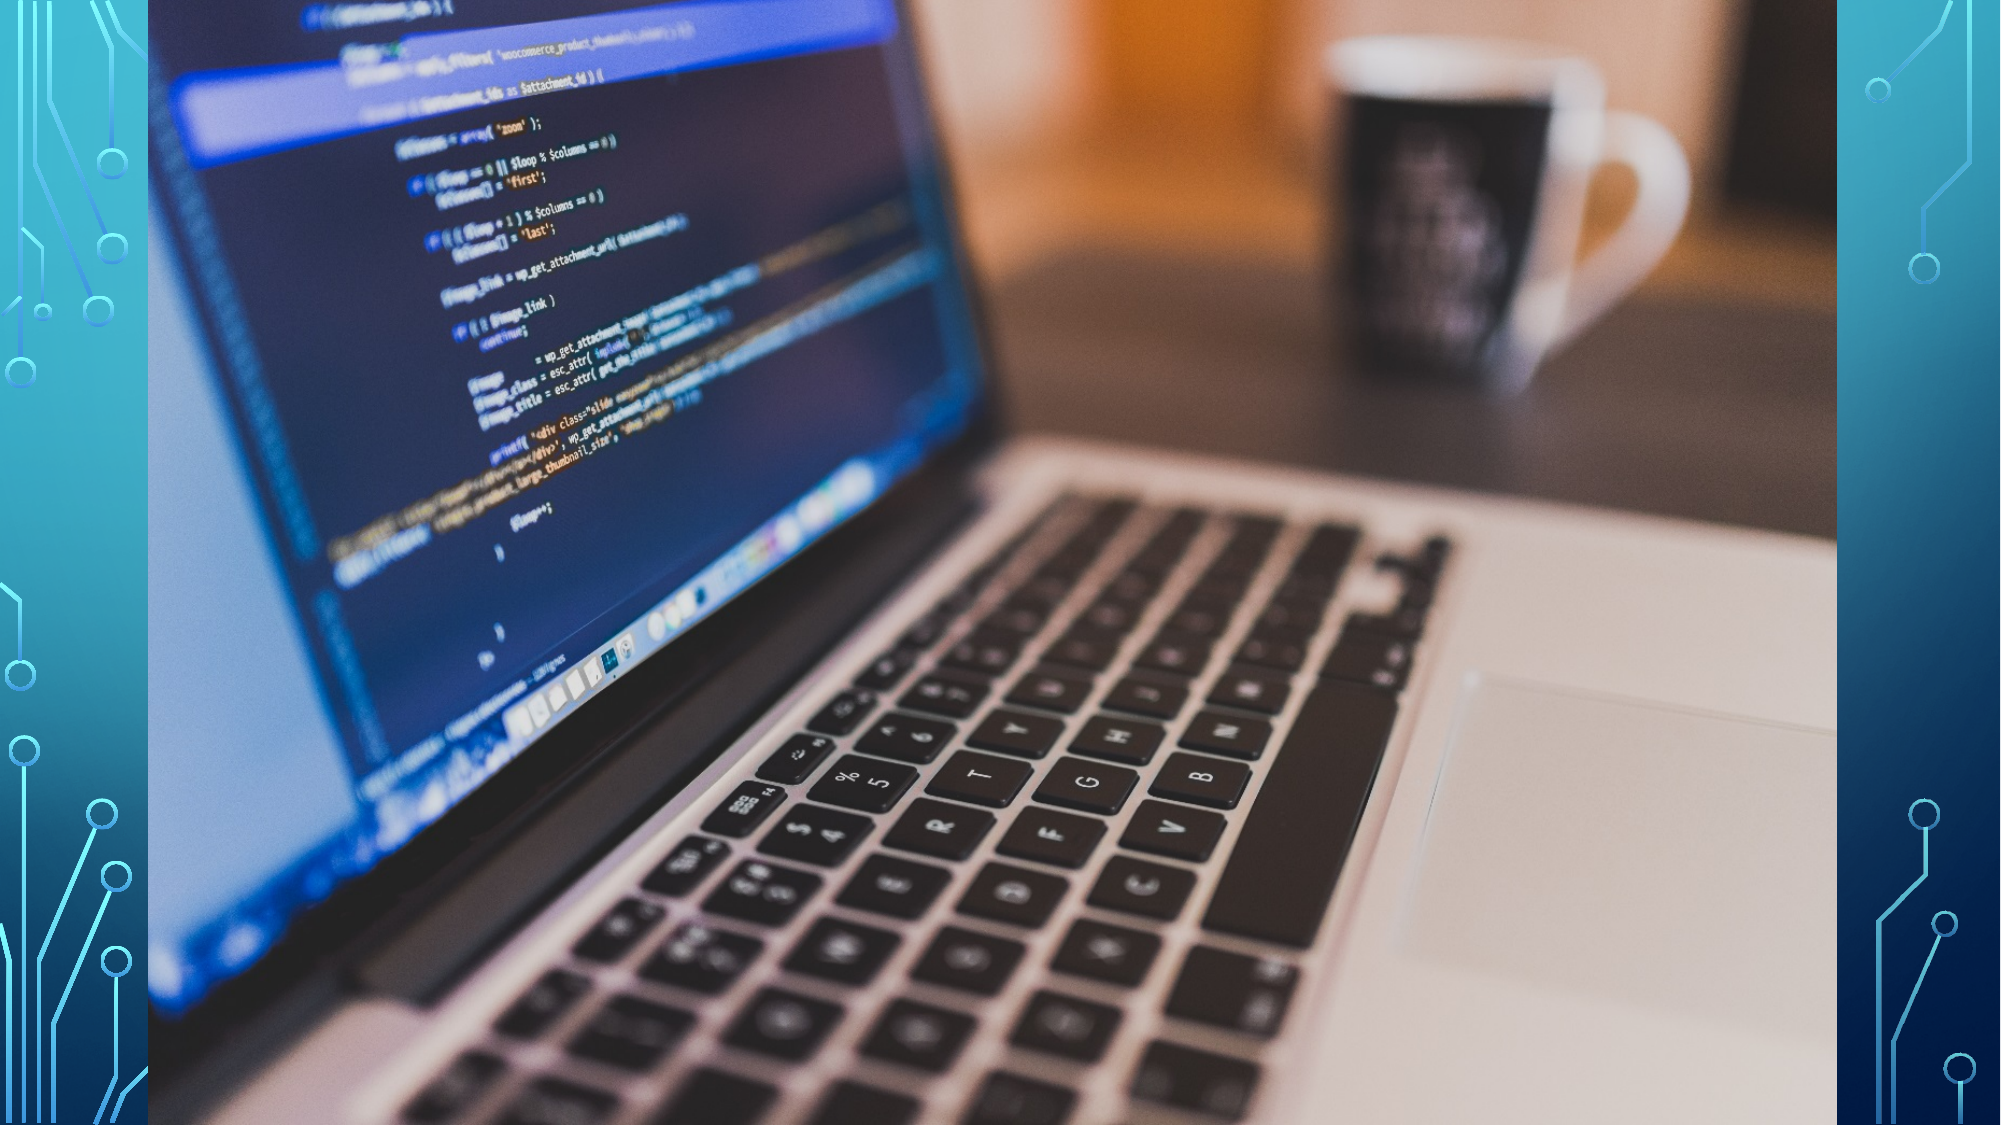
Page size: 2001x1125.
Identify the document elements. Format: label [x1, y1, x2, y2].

list [148, 0, 1837, 1125]
